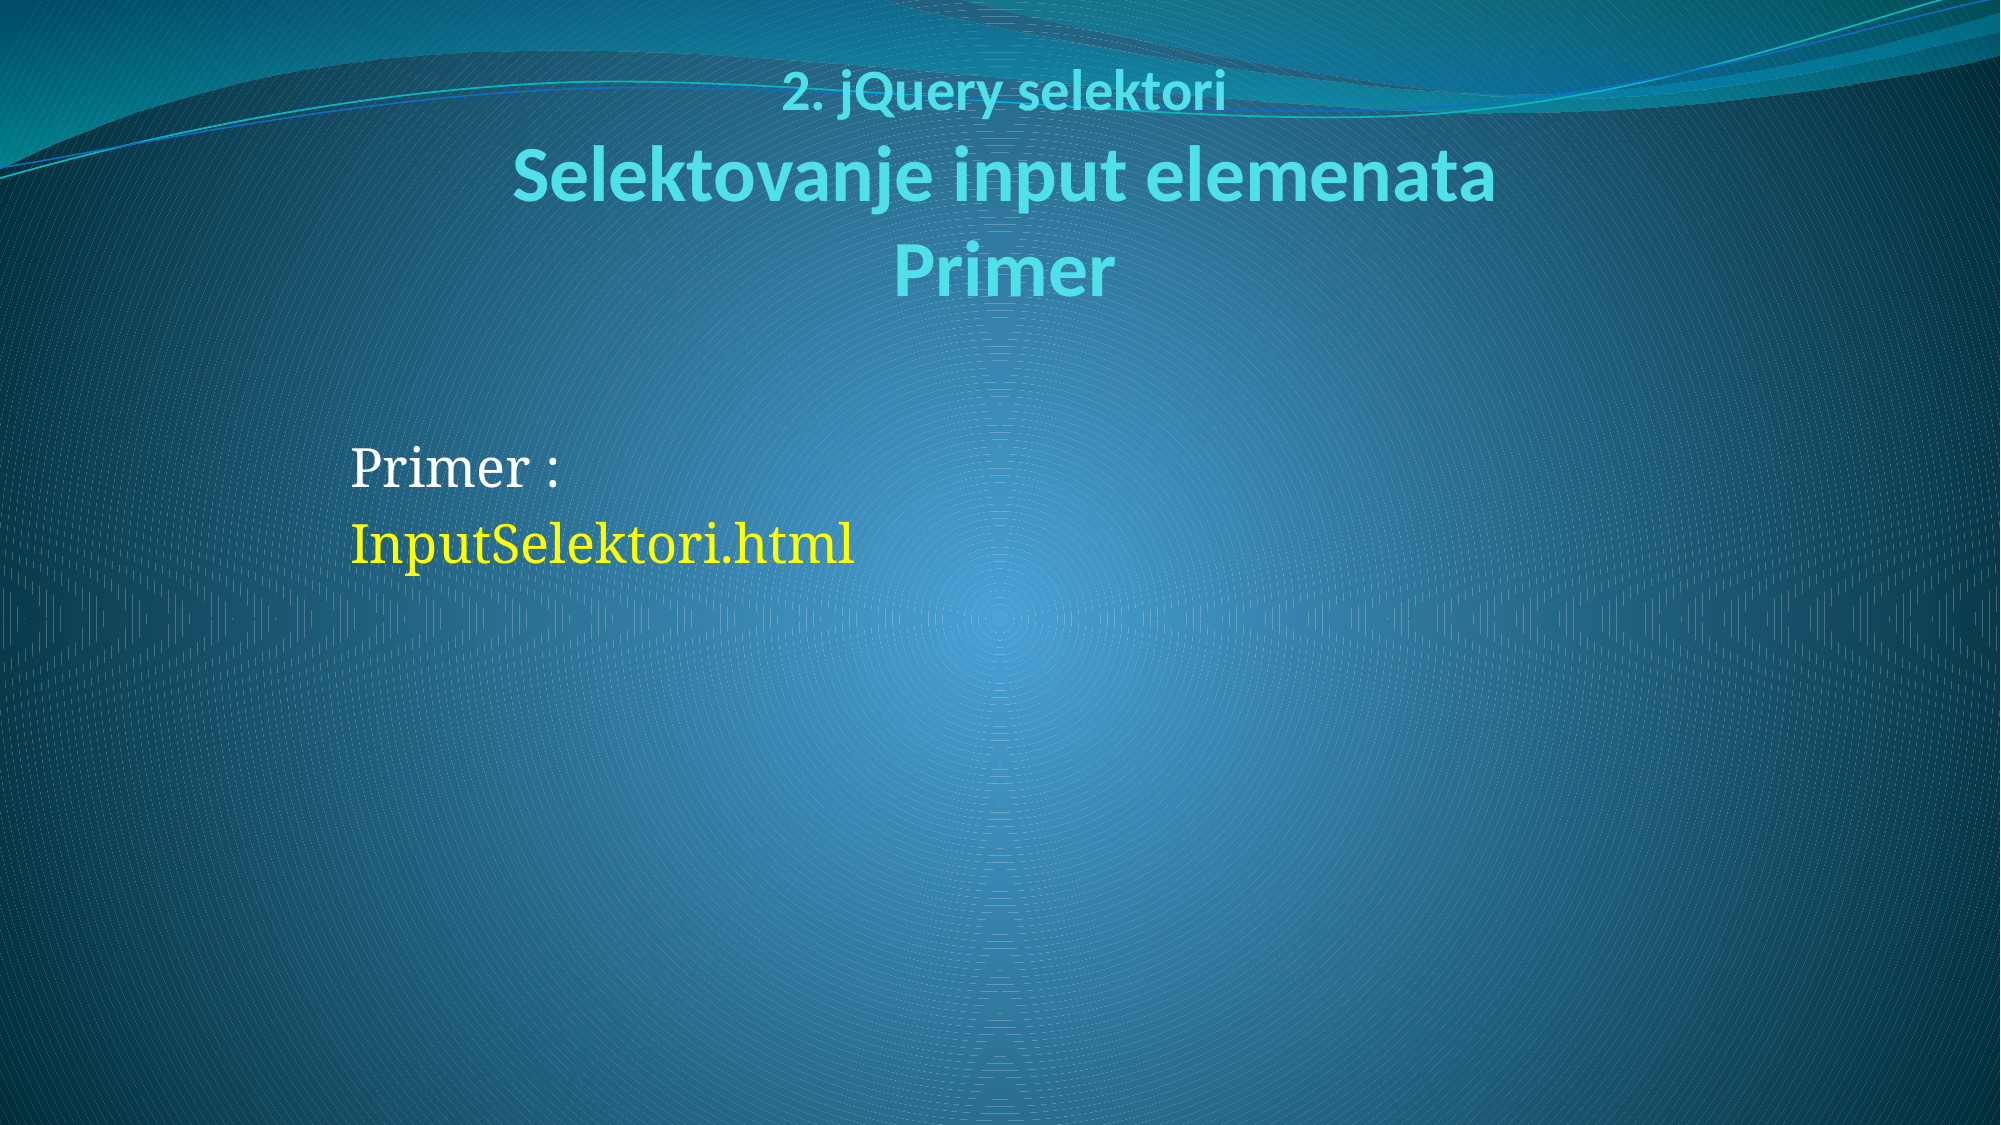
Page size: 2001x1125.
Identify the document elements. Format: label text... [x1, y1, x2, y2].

text_box 2. jQuery selektori Selektovanje input elemenata Primer [362, 50, 1651, 313]
subtitle Primer : InputSelektori.html [350, 350, 1639, 796]
